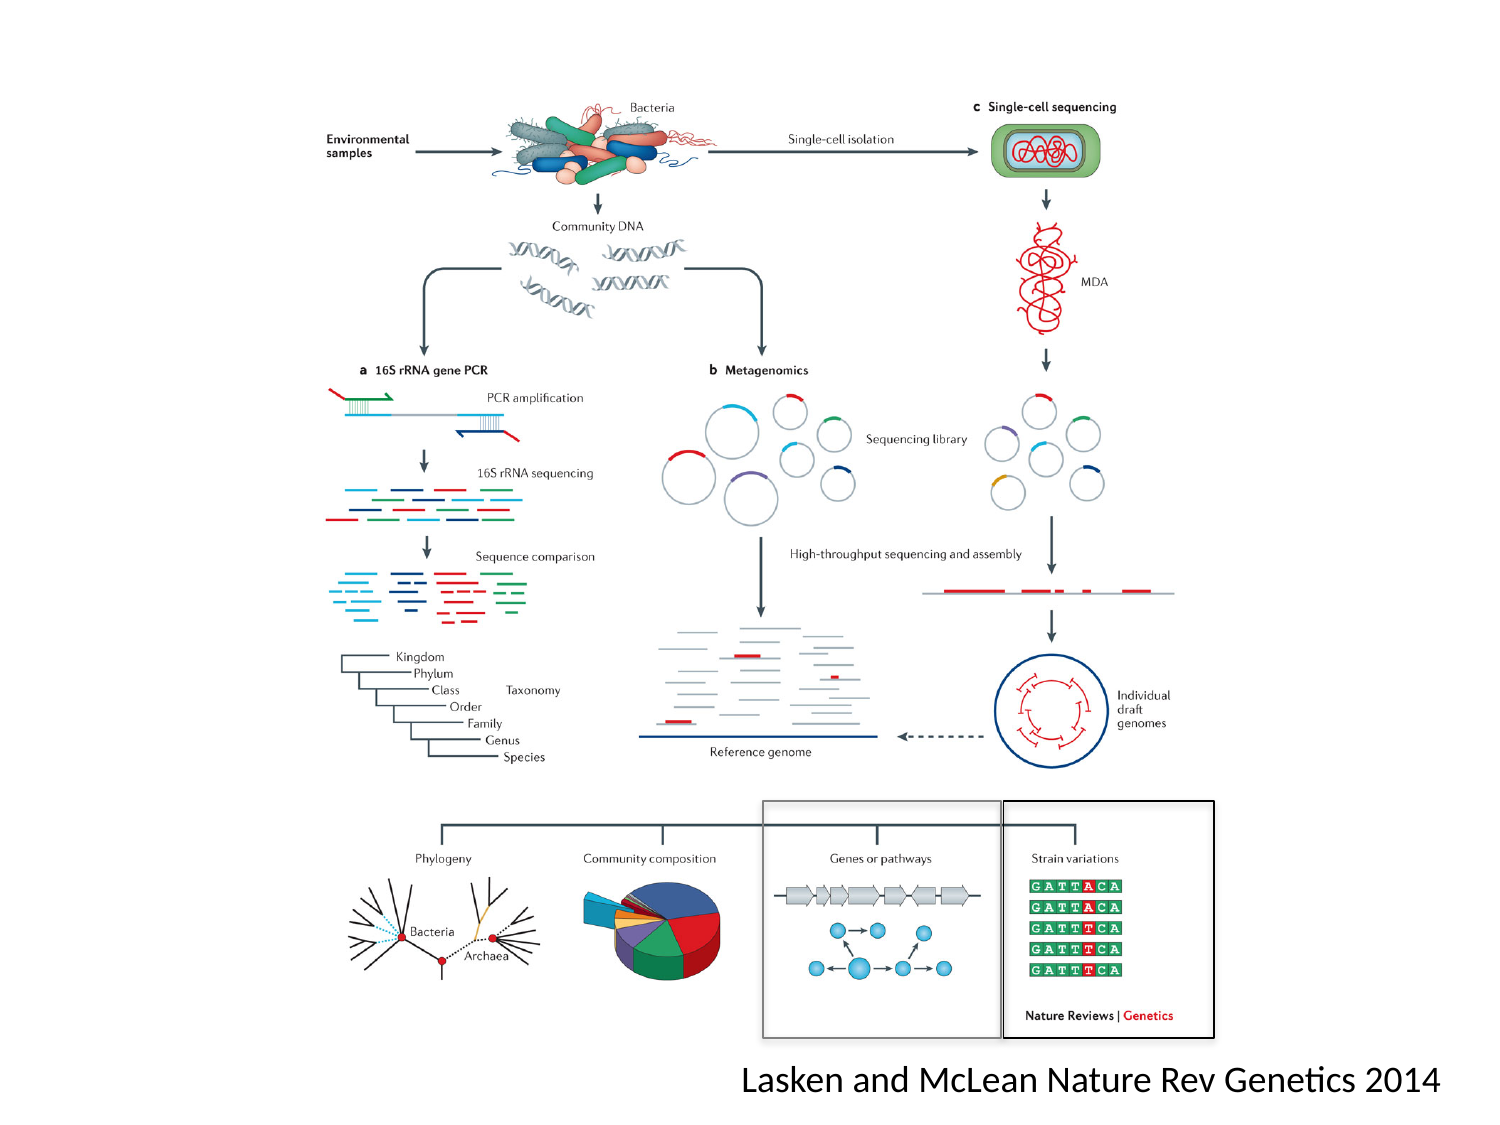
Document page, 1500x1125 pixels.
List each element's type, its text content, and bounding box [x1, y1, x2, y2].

text_box [1007, 800, 1215, 1039]
picture [323, 99, 1177, 1026]
text_box [762, 1034, 1002, 1039]
text_box Lasken and McLean Nature Rev Genetics 2014 [726, 1047, 1457, 1108]
